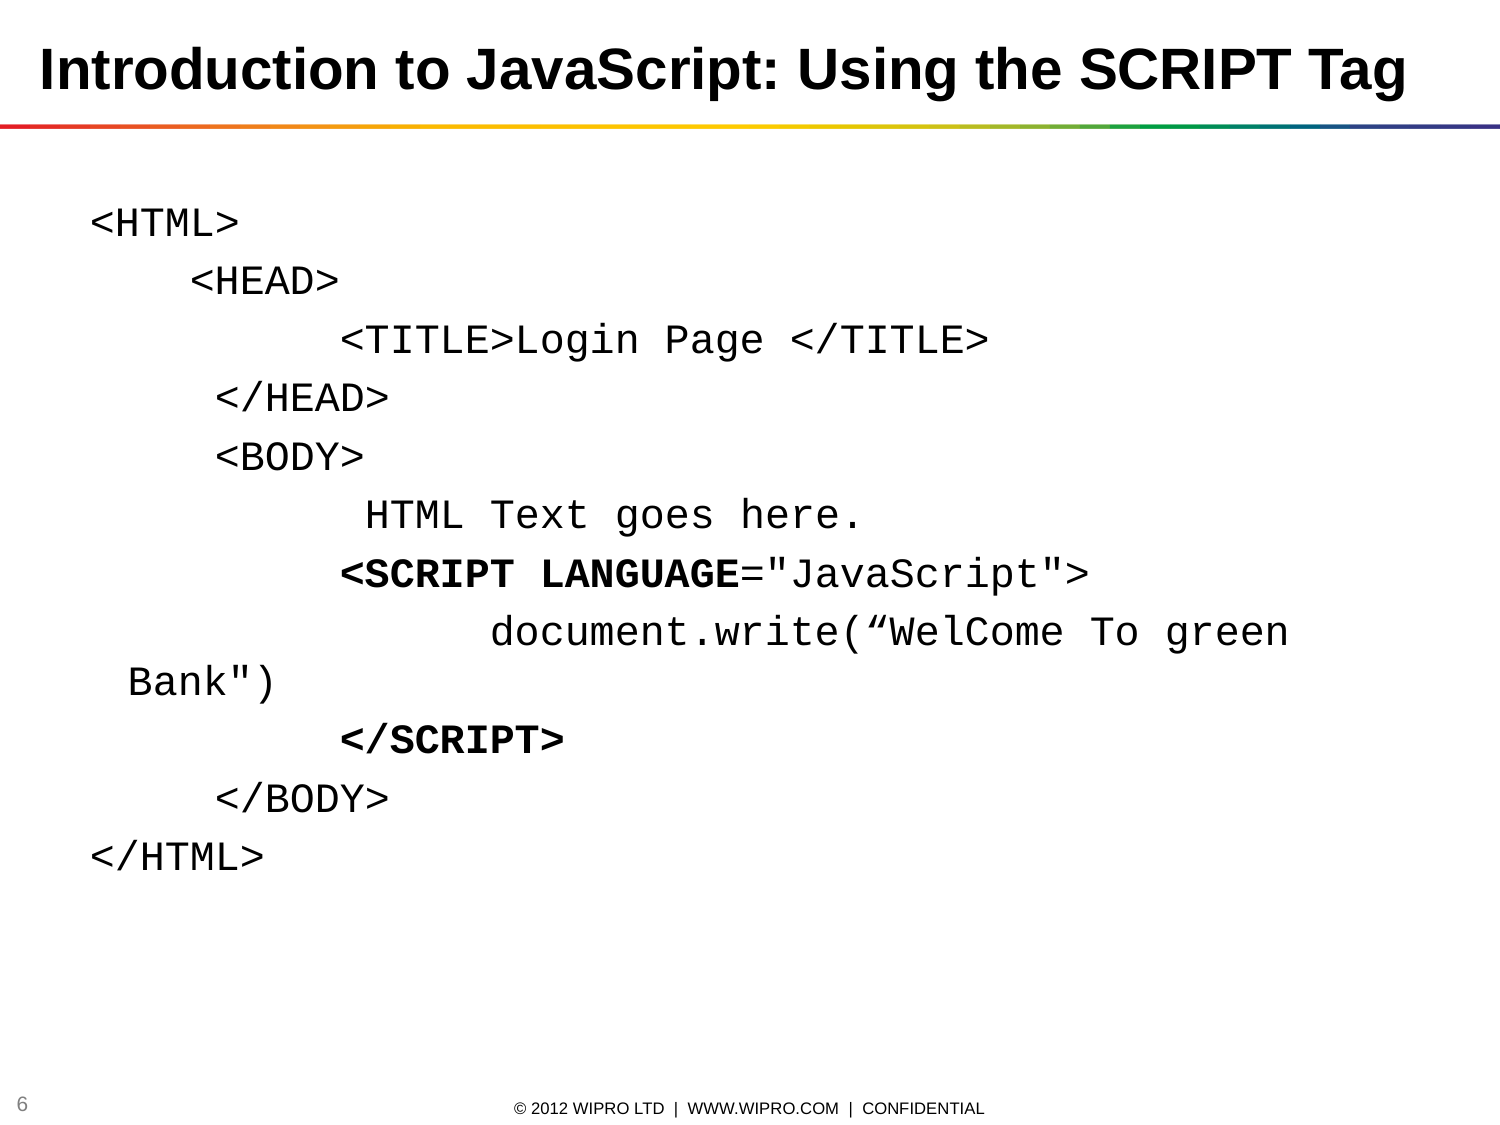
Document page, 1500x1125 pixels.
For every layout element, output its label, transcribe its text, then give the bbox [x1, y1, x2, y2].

list <HTML> <HEAD> <TITLE>Login Page </TITLE> </HEAD> <BODY> HTML Text goes here. <SCRIPT LANGUAGE="JavaScript"> document.write(“WelCome To green Bank") </SCRIPT> </BODY> </HTML> [75, 187, 1427, 922]
list Introduction to JavaScript: Using the SCRIPT Tag [24, 23, 1500, 110]
